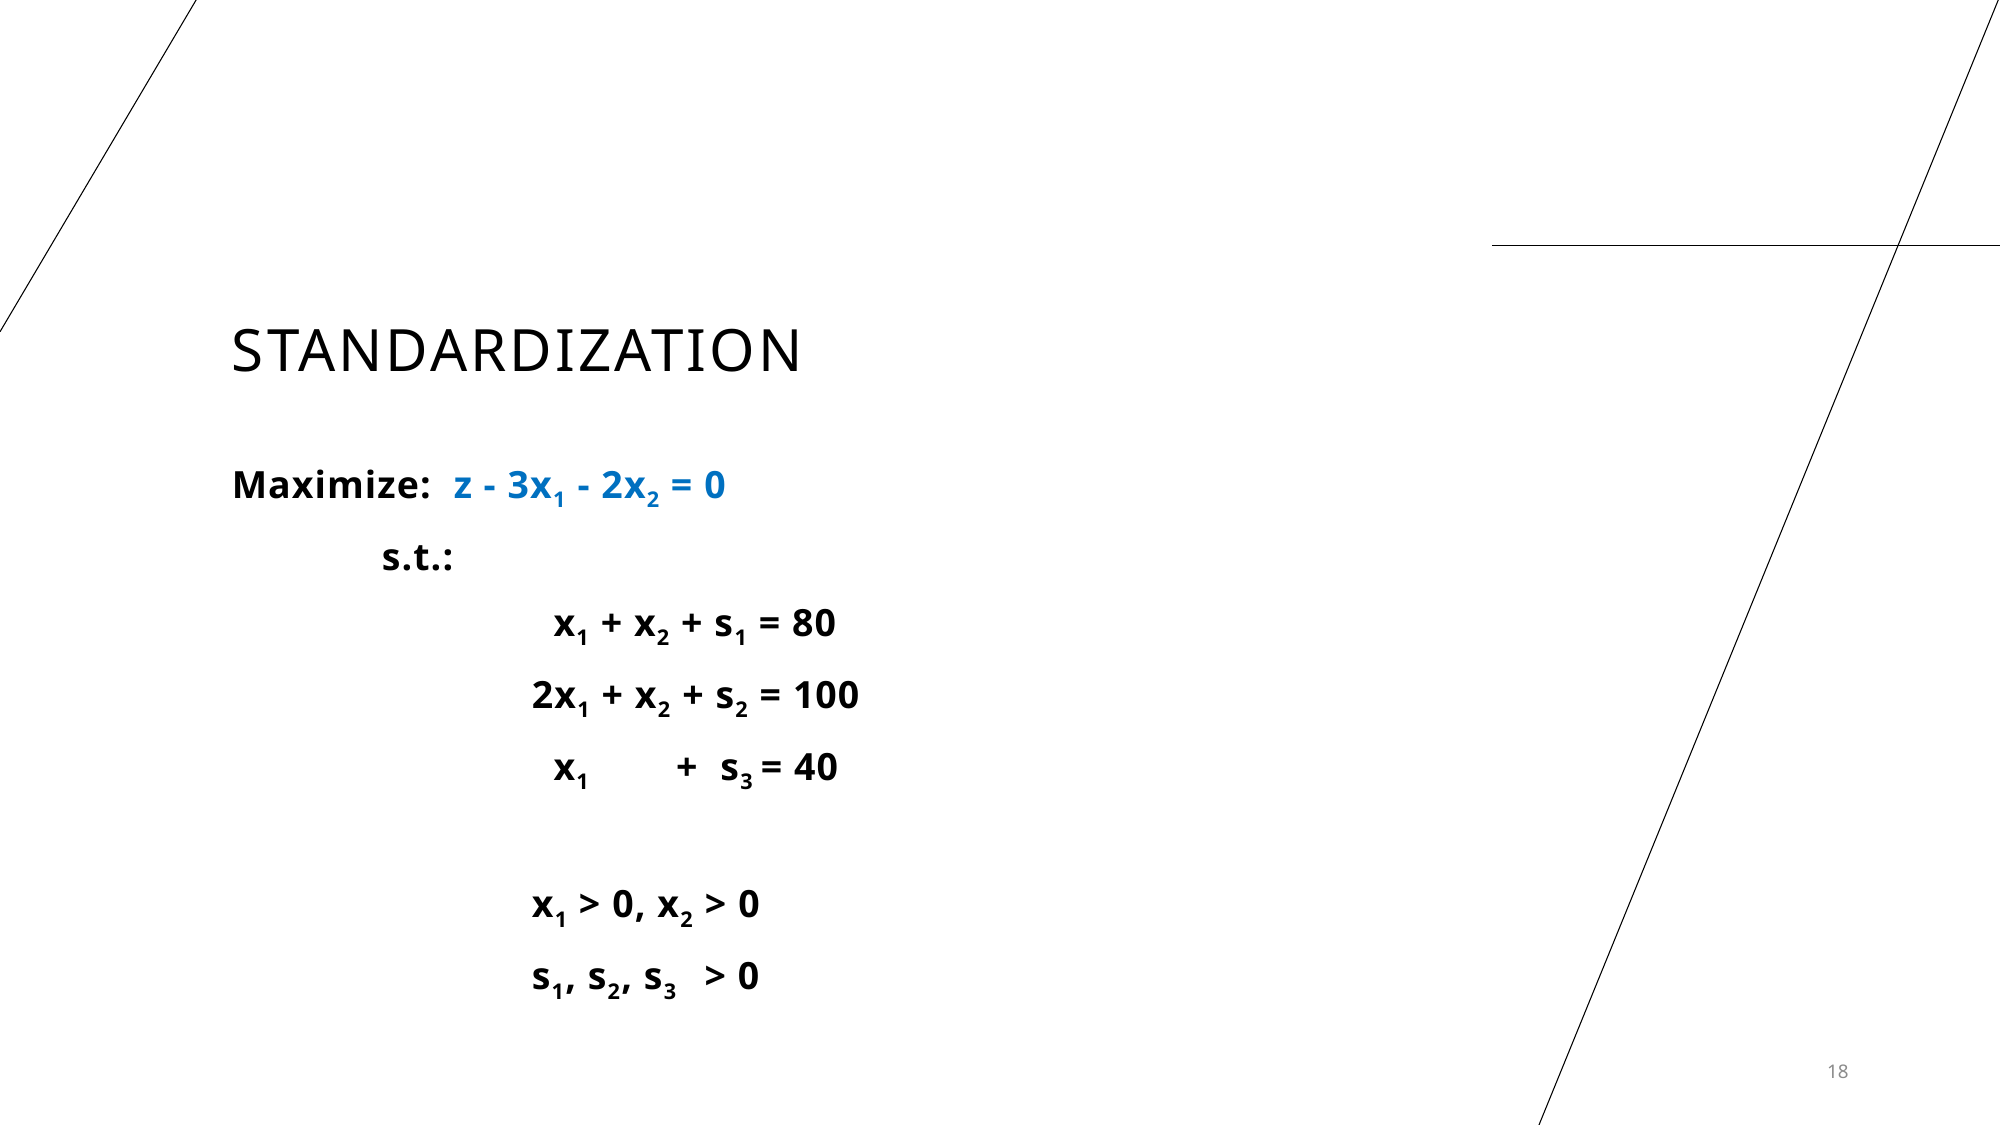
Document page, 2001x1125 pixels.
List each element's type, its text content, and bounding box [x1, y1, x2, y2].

title Standardization [216, 43, 1000, 392]
list Maximize: z - 3x1 - 2x2 = 0 s.t.: x1 + x2 + s1 = 80 2x1 + x2 + s2 = 100 x1 + s3 = 40 x1 > 0, x2 > 0 s1, s2, s3 > 0 [216, 453, 1000, 1013]
slide_number 18 [1701, 1042, 1864, 1103]
